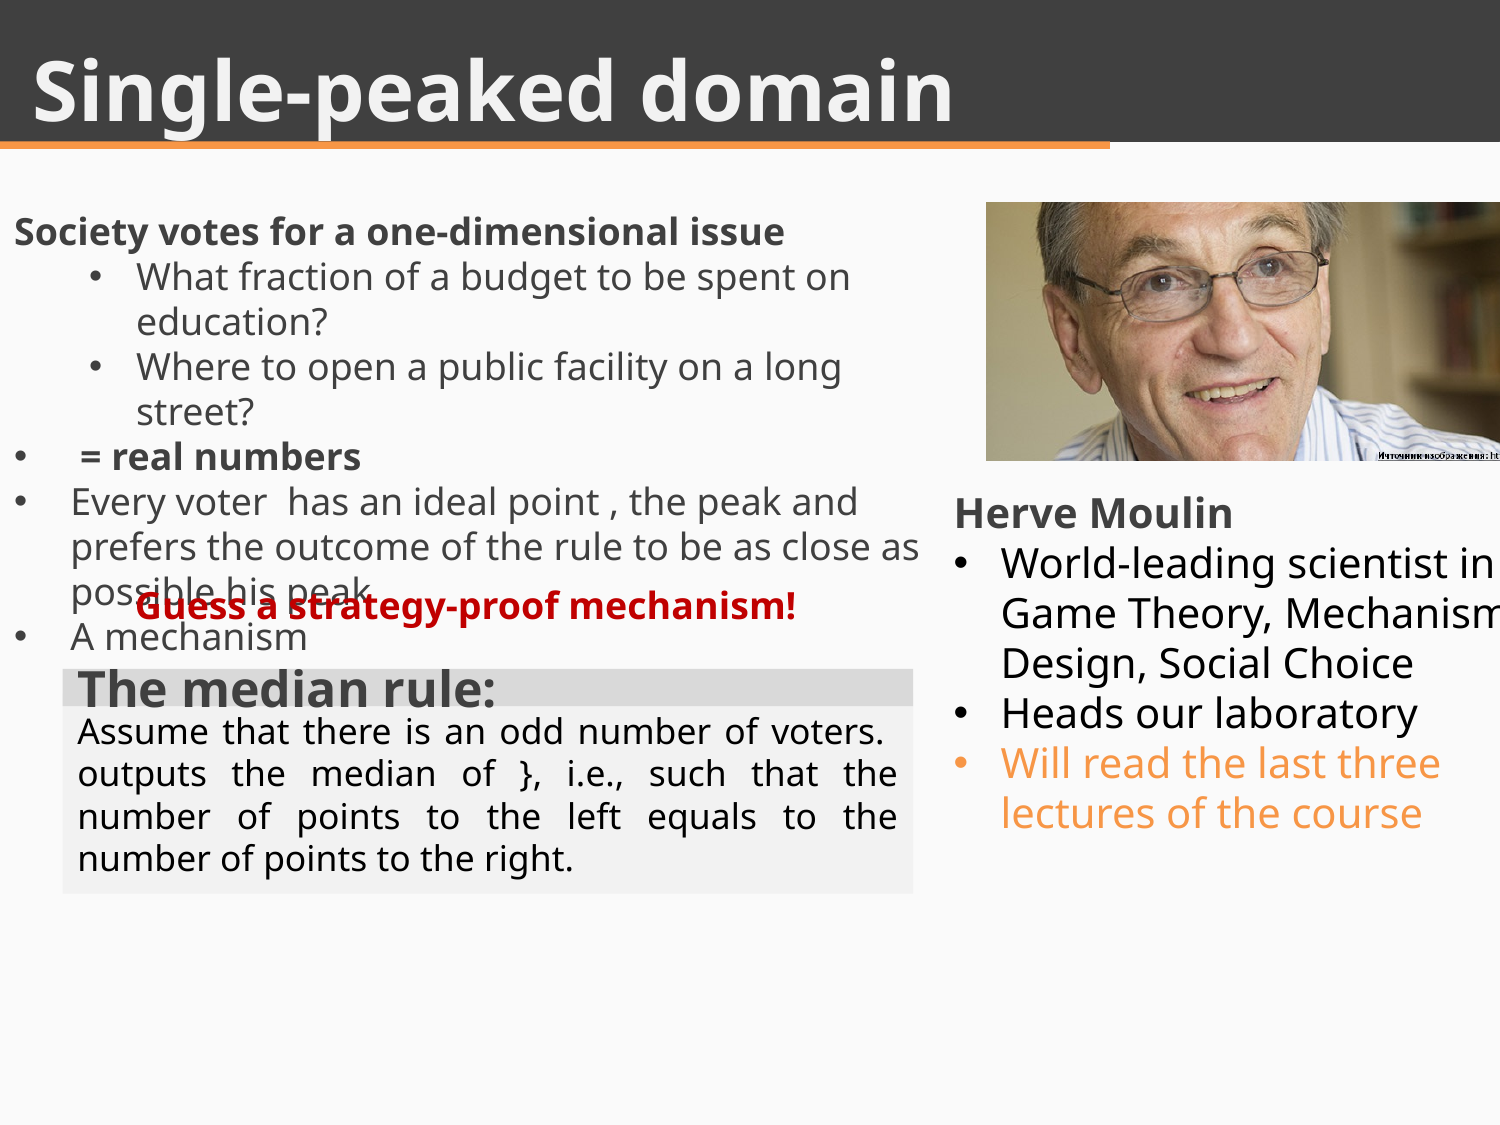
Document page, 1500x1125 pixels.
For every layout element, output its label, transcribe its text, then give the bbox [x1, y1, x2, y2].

text_box Single-peaked domain [17, 159, 1447, 220]
text_box Herve Moulin World-leading scientist in Game Theory, Mechanism Design, Social Choice Heads our laboratory Will read the last three lectures of the course [938, 479, 1500, 890]
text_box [62, 668, 914, 894]
text_box [626, 532, 665, 574]
picture [985, 202, 1500, 461]
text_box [0, 0, 1500, 150]
text_box Guess a strategy-proof mechanism! [119, 574, 949, 634]
